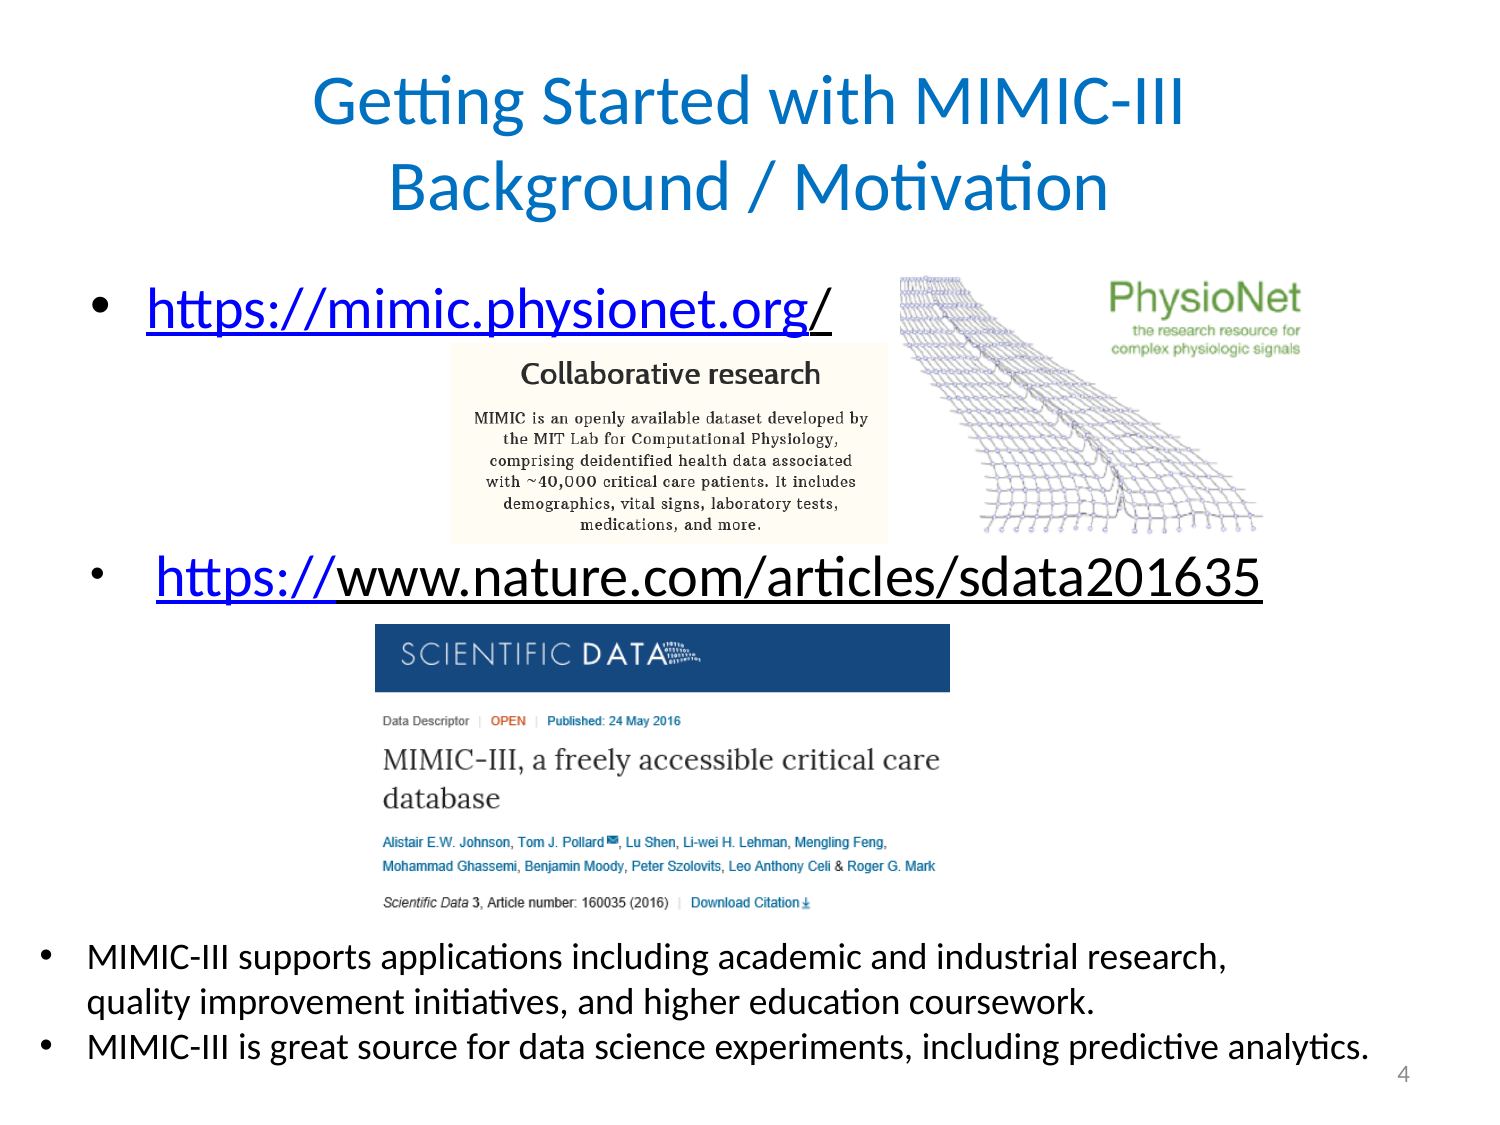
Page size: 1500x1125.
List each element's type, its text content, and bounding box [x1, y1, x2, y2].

text_box MIMIC-III supports applications including academic and industrial research, quality improvement initiatives, and higher education coursework. MIMIC-III is great source for data science experiments, including predictive analytics. [24, 924, 1463, 1075]
picture [449, 343, 888, 544]
picture [374, 624, 951, 920]
slide_number 4 [1074, 1042, 1425, 1103]
title Getting Started with MIMIC-III Background / Motivation [75, 45, 1425, 233]
list https://mimic.physionet.org/ https://www.nature.com/articles/sdata201635 [75, 262, 1425, 924]
picture [899, 262, 1308, 544]
